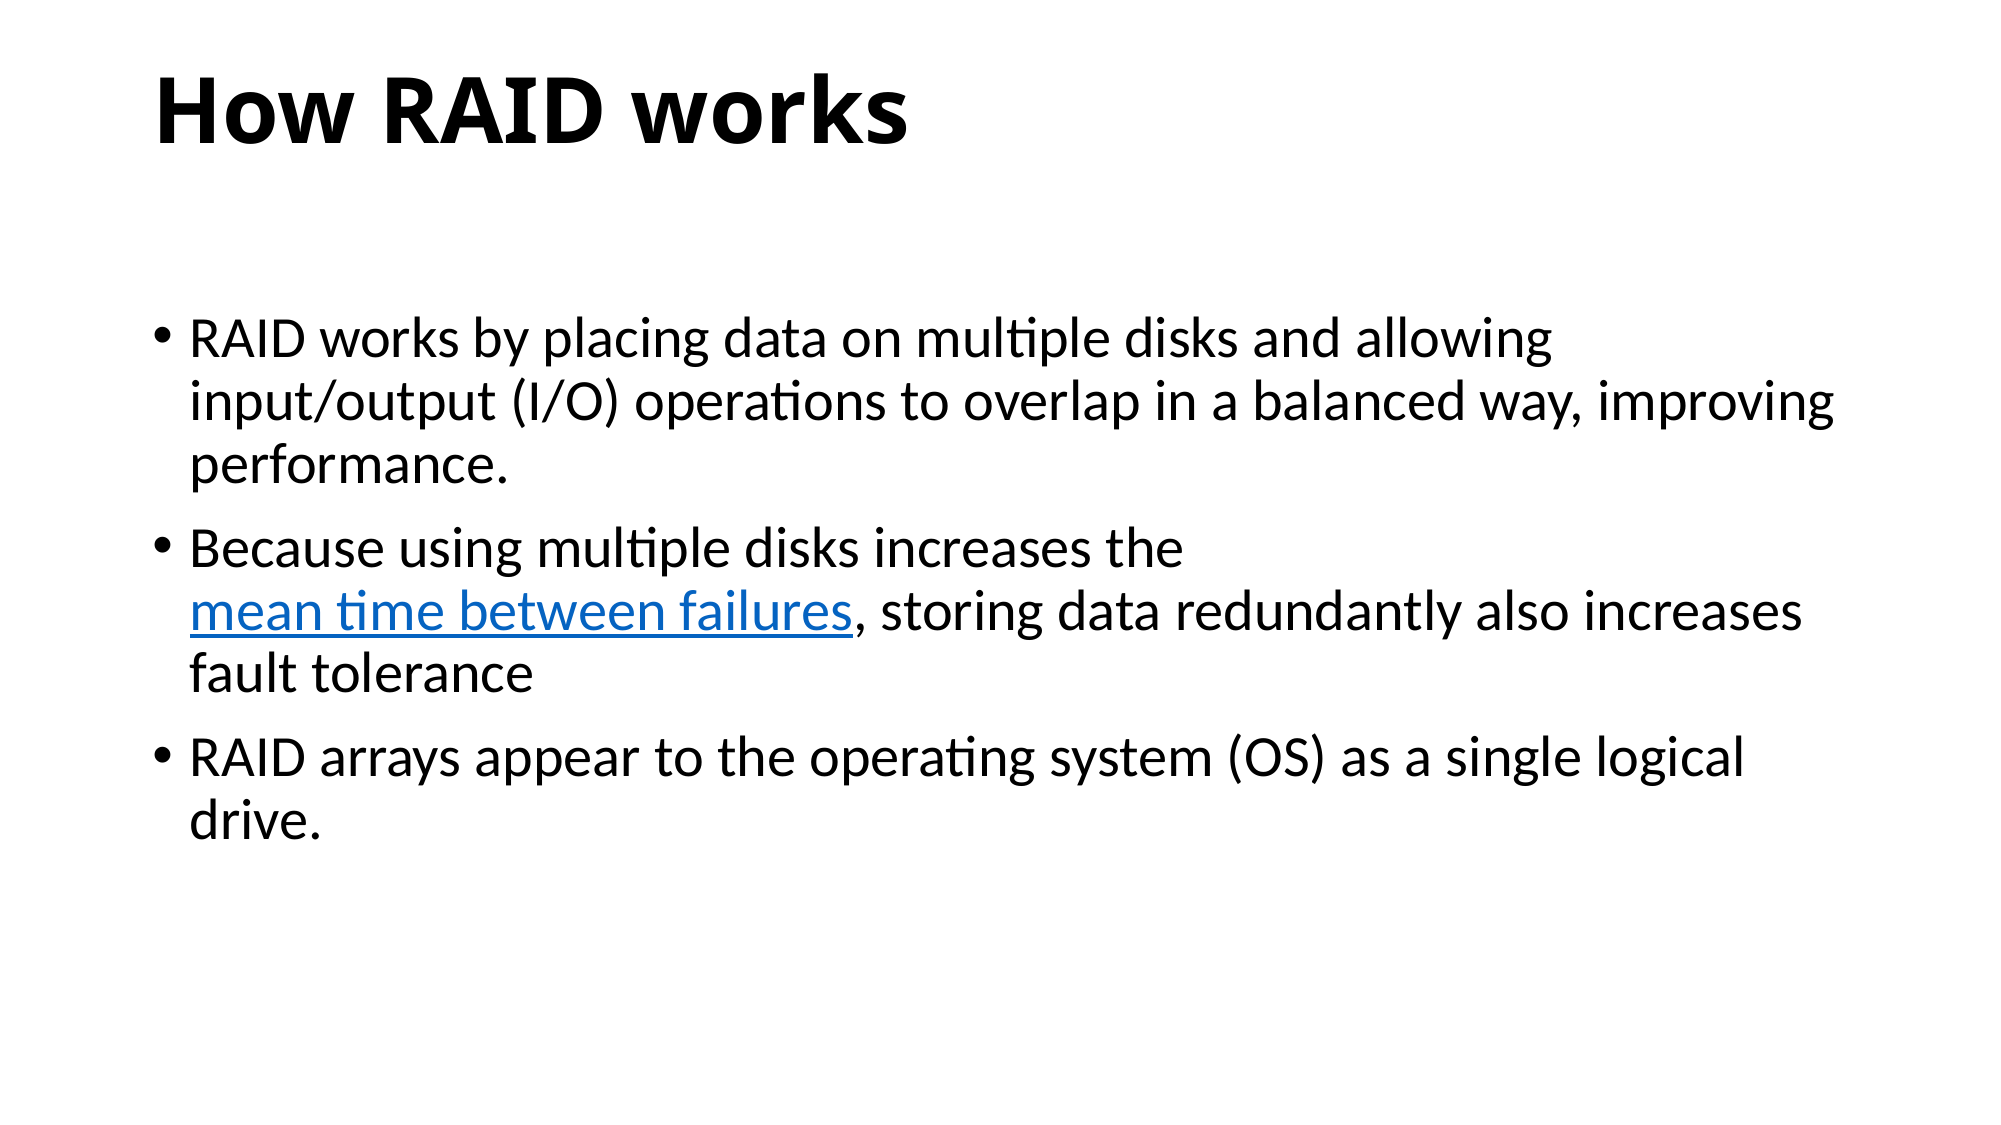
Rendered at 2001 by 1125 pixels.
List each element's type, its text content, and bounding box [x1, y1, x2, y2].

title How RAID works [137, 59, 1863, 278]
list RAID works by placing data on multiple disks and allowing input/output (I/O) operations to overlap in a balanced way, improving performance. Because using multiple disks increases the mean time between failures, storing data redundantly also increases fault tolerance RAID arrays appear to the operating system (OS) as a single logical drive. [137, 299, 1863, 1014]
